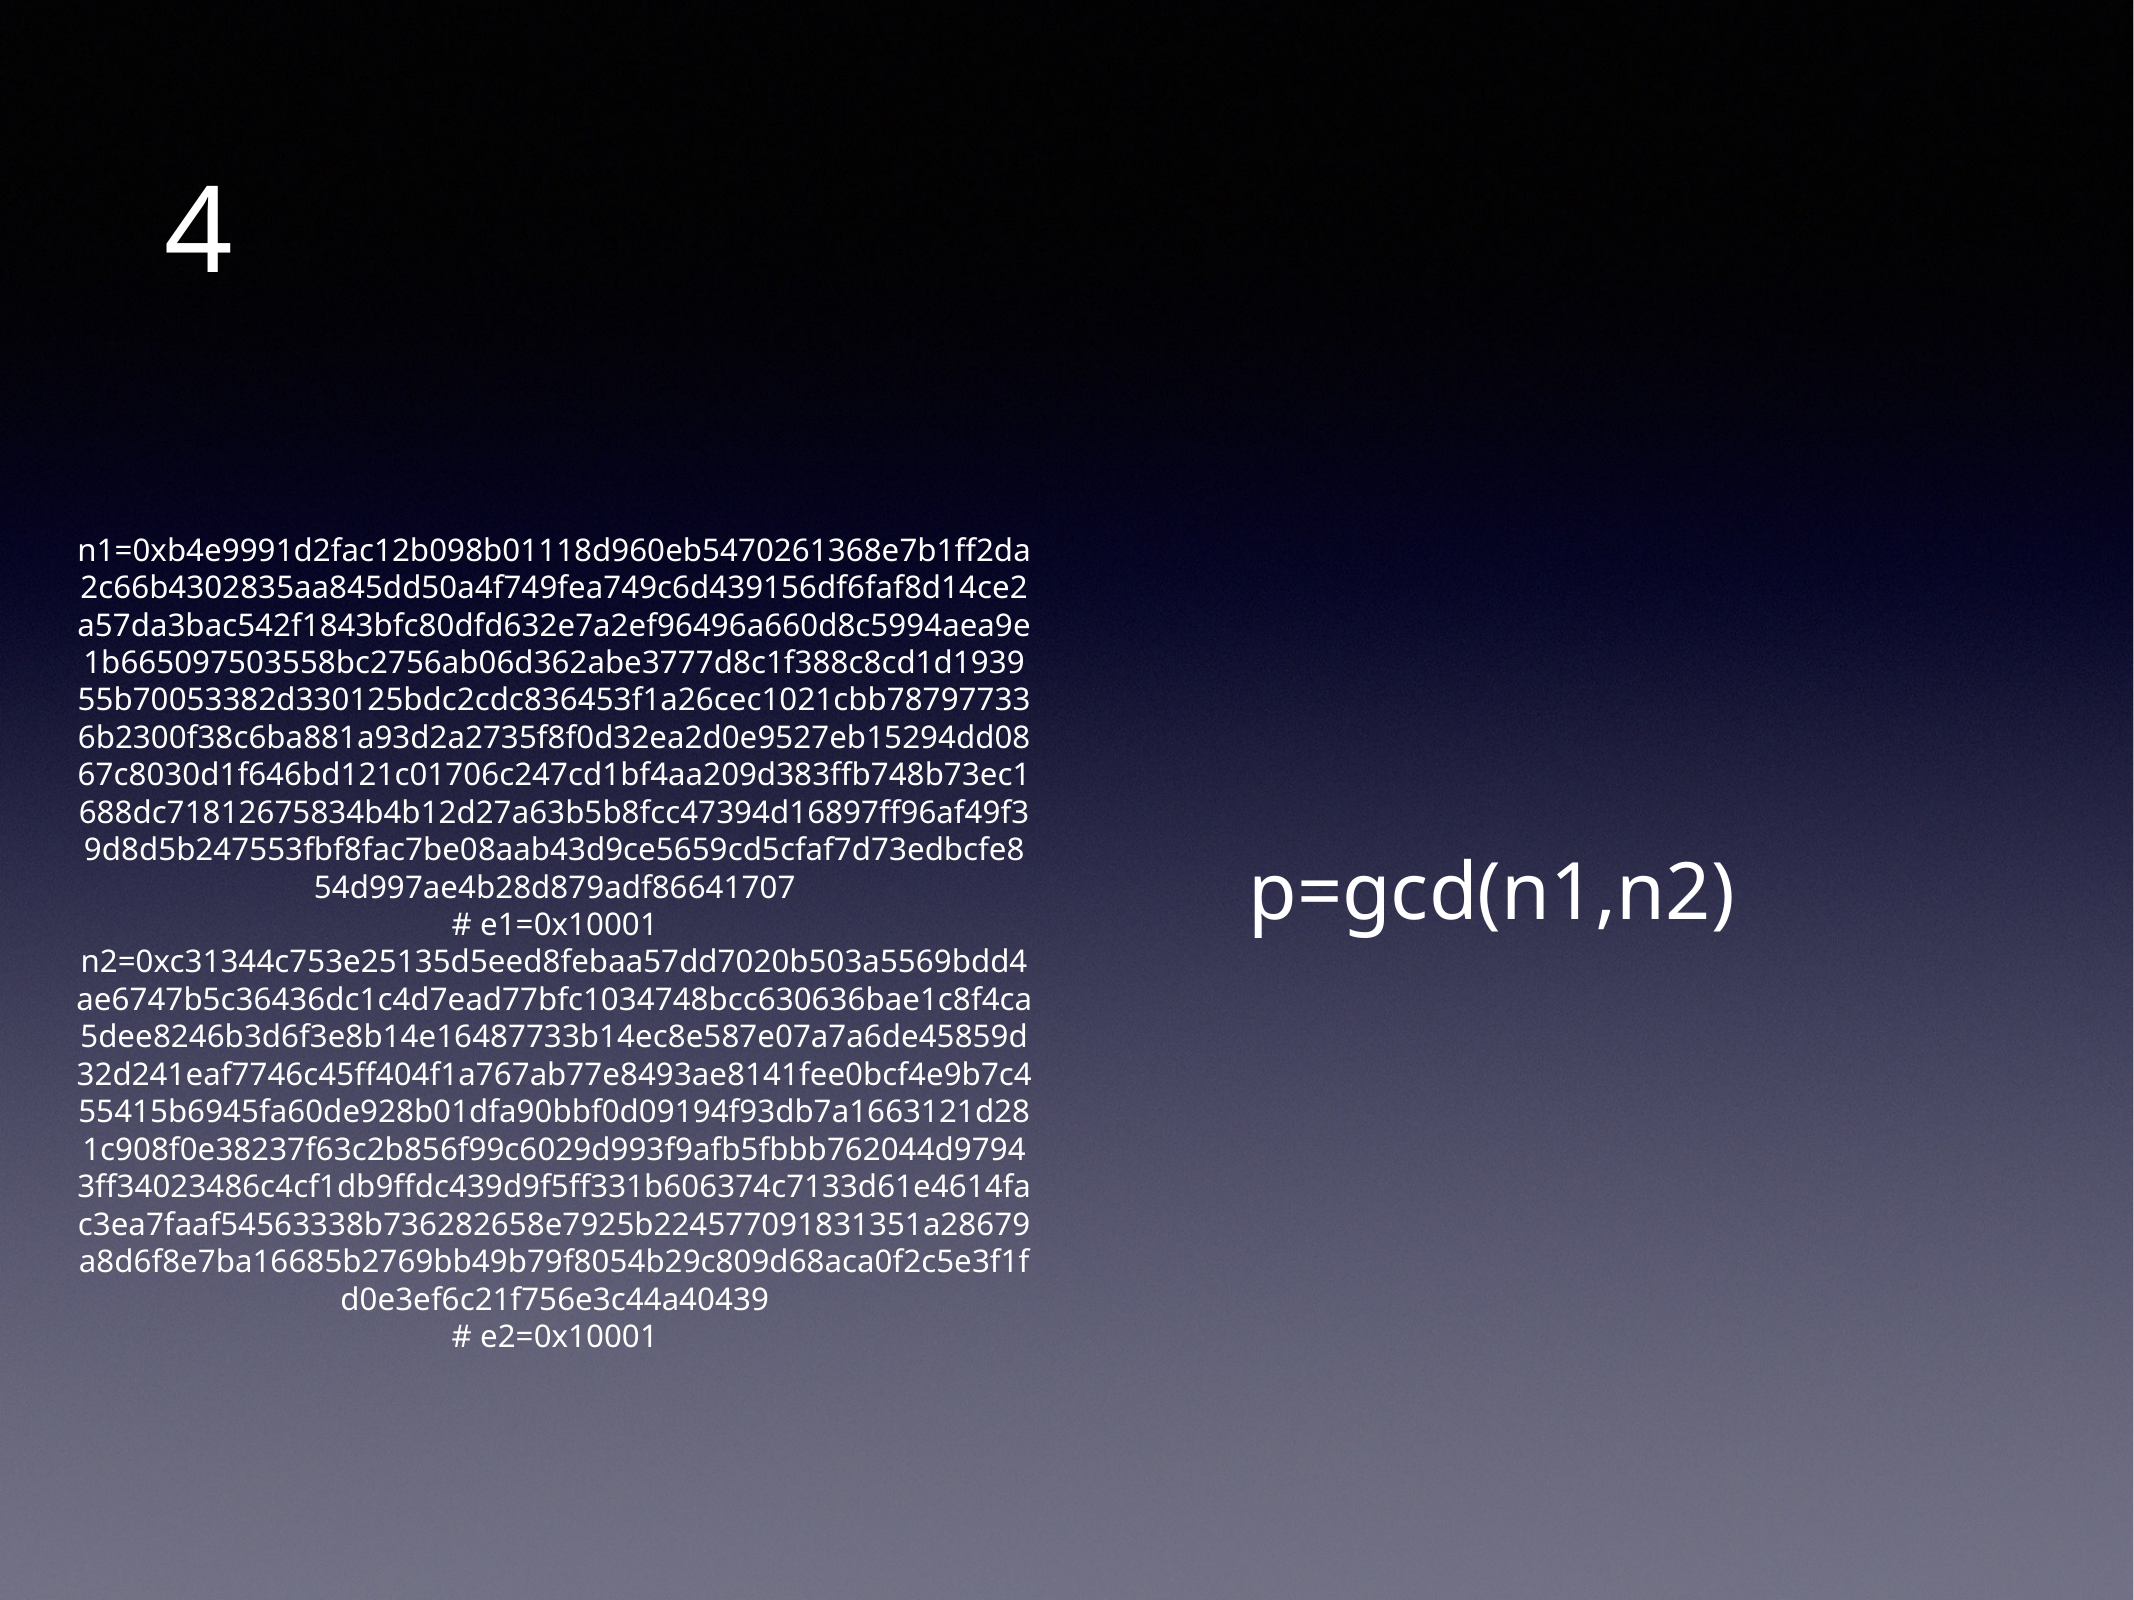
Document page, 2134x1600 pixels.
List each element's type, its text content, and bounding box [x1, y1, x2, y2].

text_box p=gcd(n1,n2) [1239, 831, 1744, 944]
title 4 [155, 144, 1864, 306]
text_box n1=0xb4e9991d2fac12b098b01118d960eb5470261368e7b1ff2da2c66b4302835aa845dd50a4f749fea749c6d439156df6faf8d14ce2a57da3bac542f1843bfc80dfd632e7a2ef96496a660d8c5994aea9e1b665097503558bc2756ab06d362abe3777d8c1f388c8cd1d193955b70053382d330125bdc2cdc836453f1a26cec1021cbb787977336b2300f38c6ba881a93d2a2735f8f0d32ea2d0e9527eb15294dd0867c8030d1f646bd121c01706c247cd1bf4aa209d383ffb748b73ec1688dc71812675834b4b12d27a63b5b8fcc47394d16897ff96af49f39d8d5b247553fbf8fac7be08aab43d9ce5659cd5cfaf7d73edbcfe854d997ae4b28d879adf86641707 # e1=0x10001 n2=0xc31344c753e25135d5eed8febaa57dd7020b503a5569bdd4ae6747b5c36436dc1c4d7ead77bfc1034748bcc630636bae1c8f4ca5dee8246b3d6f3e8b14e16487733b14ec8e587e07a7a6de45859d32d241eaf7746c45ff404f1a767ab77e8493ae8141fee0bcf4e9b7c455415b6945fa60de928b01dfa90bbf0d09194f93db7a1663121d281c908f0e38237f63c2b856f99c6029d993f9afb5fbbb762044d97943ff34023486c4cf1db9ffdc439d9f5ff331b606374c7133d61e4614fac3ea7faaf54563338b736282658e7925b224577091831351a28679a8d6f8e7ba16685b2769bb49b79f8054b29c809d68aca0f2c5e3f1fd0e3ef6c21f756e3c44a40439 # e2=0x10001 [67, 521, 1044, 1362]
picture [0, 0, 2134, 1600]
